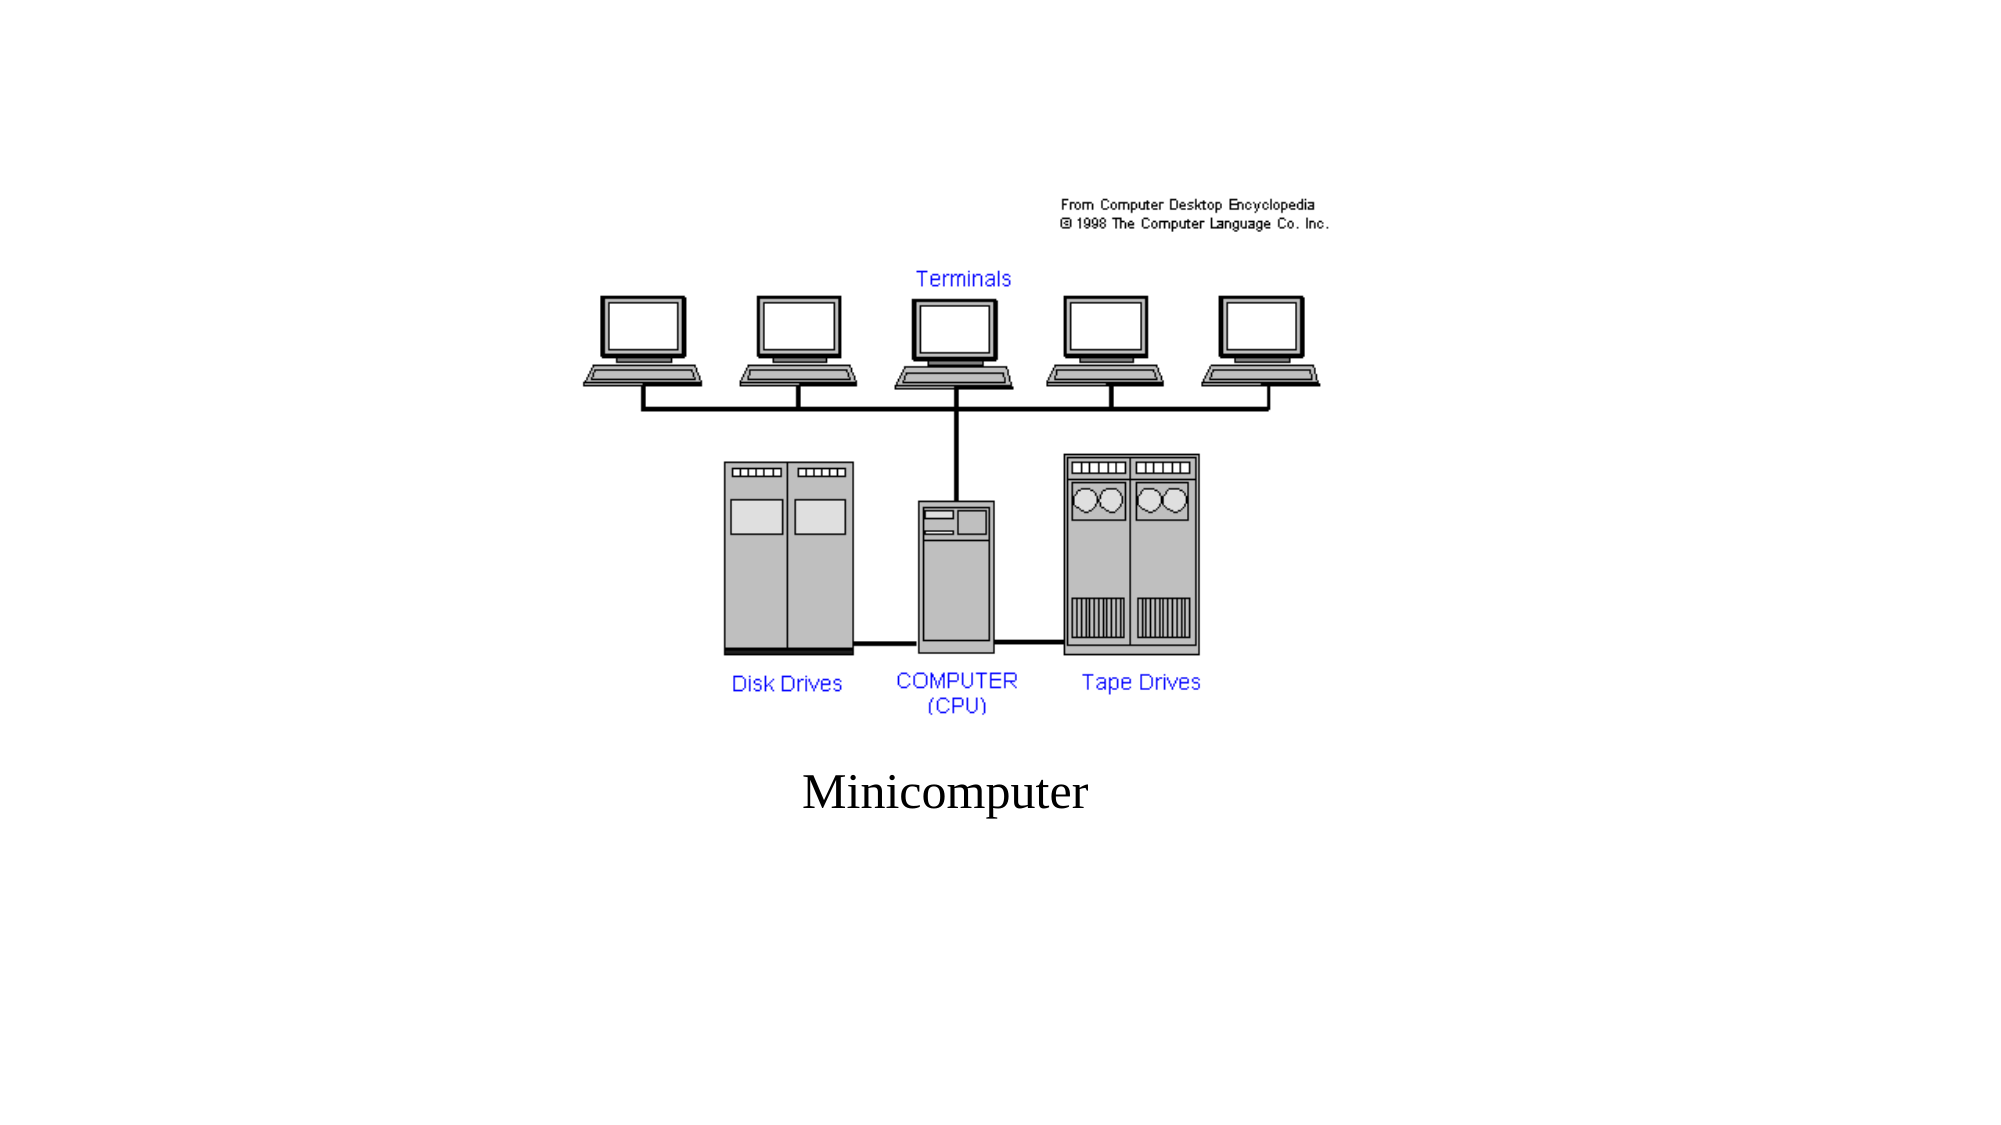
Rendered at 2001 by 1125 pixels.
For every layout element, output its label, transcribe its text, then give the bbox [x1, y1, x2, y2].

text_box Minicomputer [787, 751, 1104, 827]
picture [574, 196, 1330, 726]
